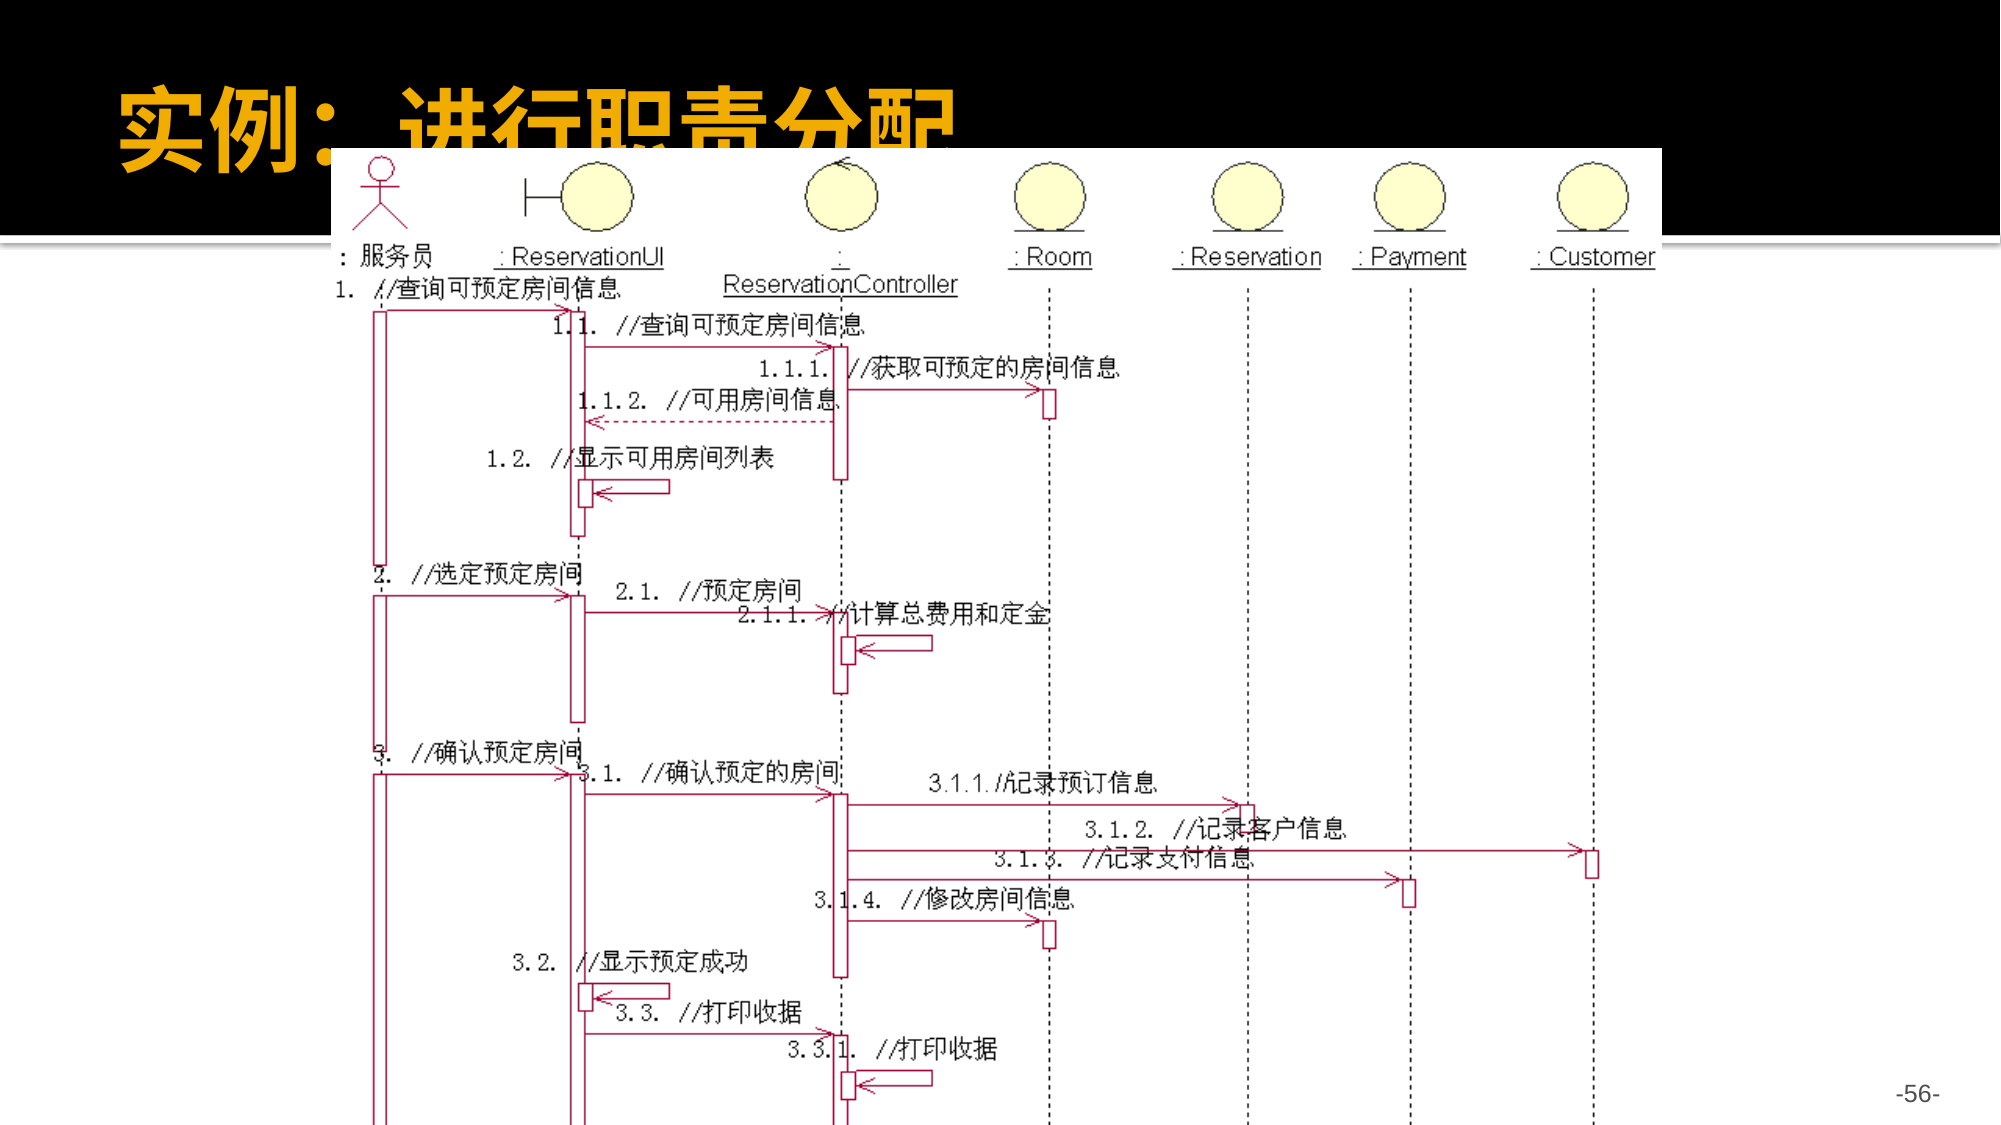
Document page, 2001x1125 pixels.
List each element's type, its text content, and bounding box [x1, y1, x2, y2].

slide_number -56- [1794, 1062, 1955, 1108]
title 实例：进行职责分配 [99, 25, 1900, 231]
picture [331, 148, 1662, 1125]
